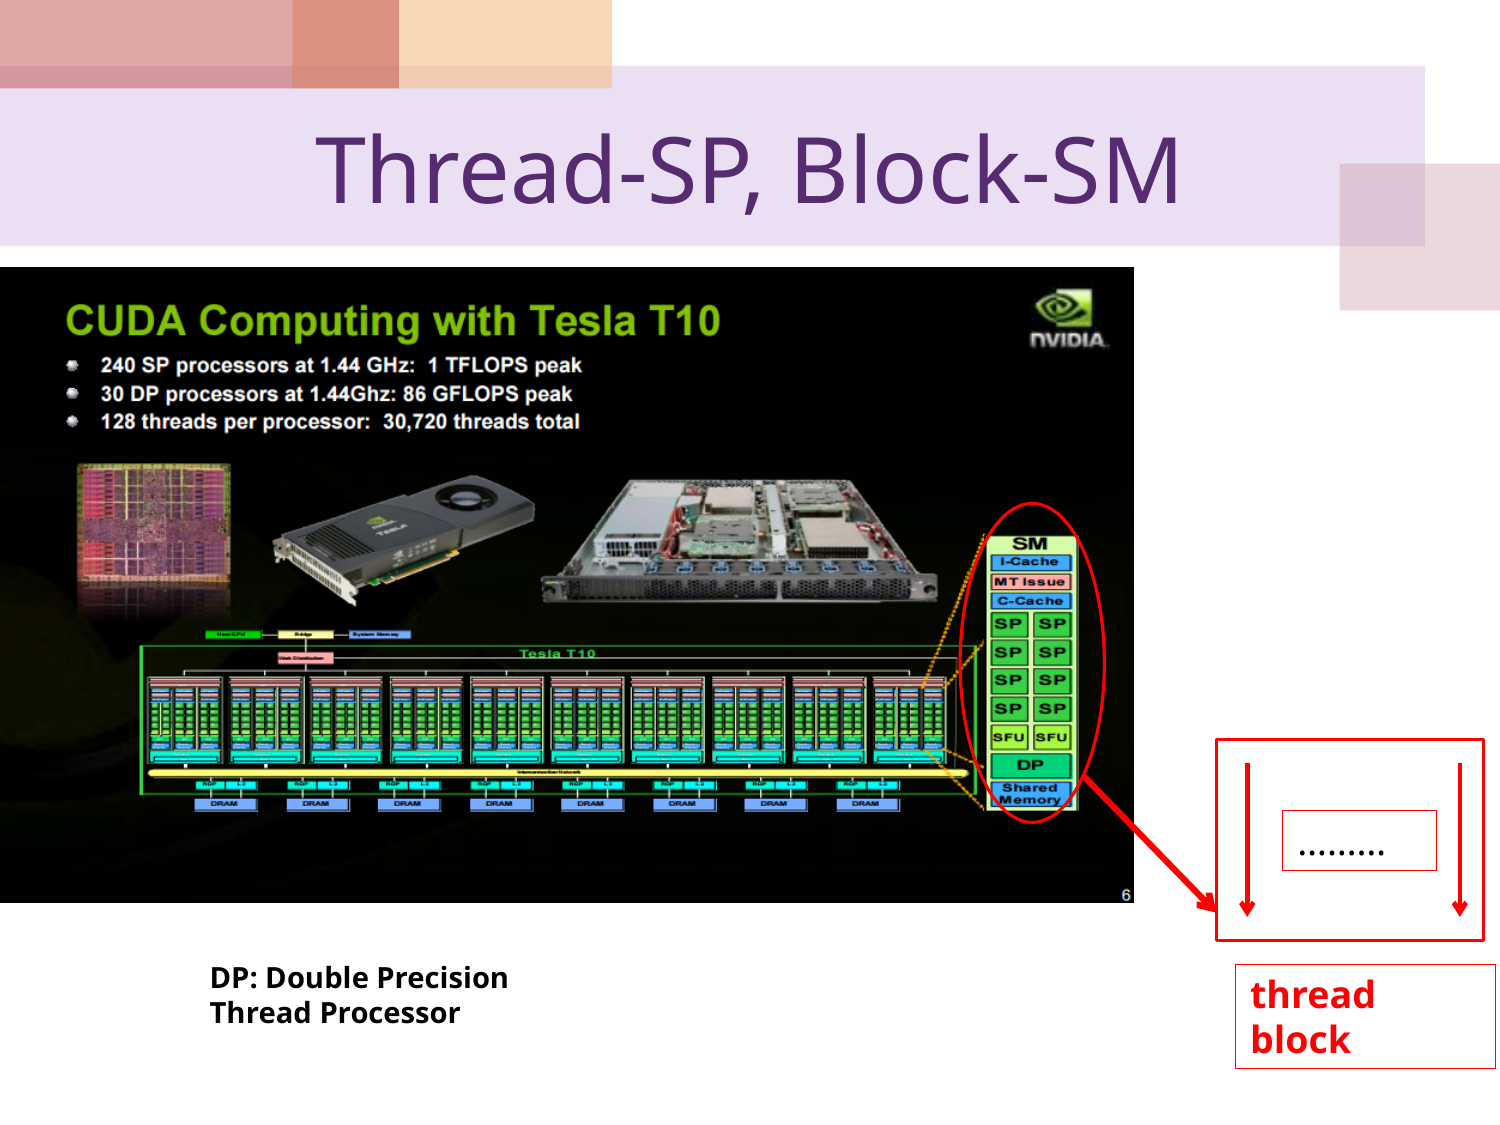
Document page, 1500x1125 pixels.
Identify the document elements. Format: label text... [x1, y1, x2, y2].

text_box ……… [1282, 810, 1437, 871]
text_box thread block [1235, 964, 1496, 1069]
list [0, 266, 1134, 903]
text_box [1215, 738, 1485, 942]
text_box DP: Double Precision Thread Processor [194, 952, 526, 1037]
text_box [1082, 775, 1217, 913]
title Thread-SP, Block-SM [75, 88, 1425, 247]
